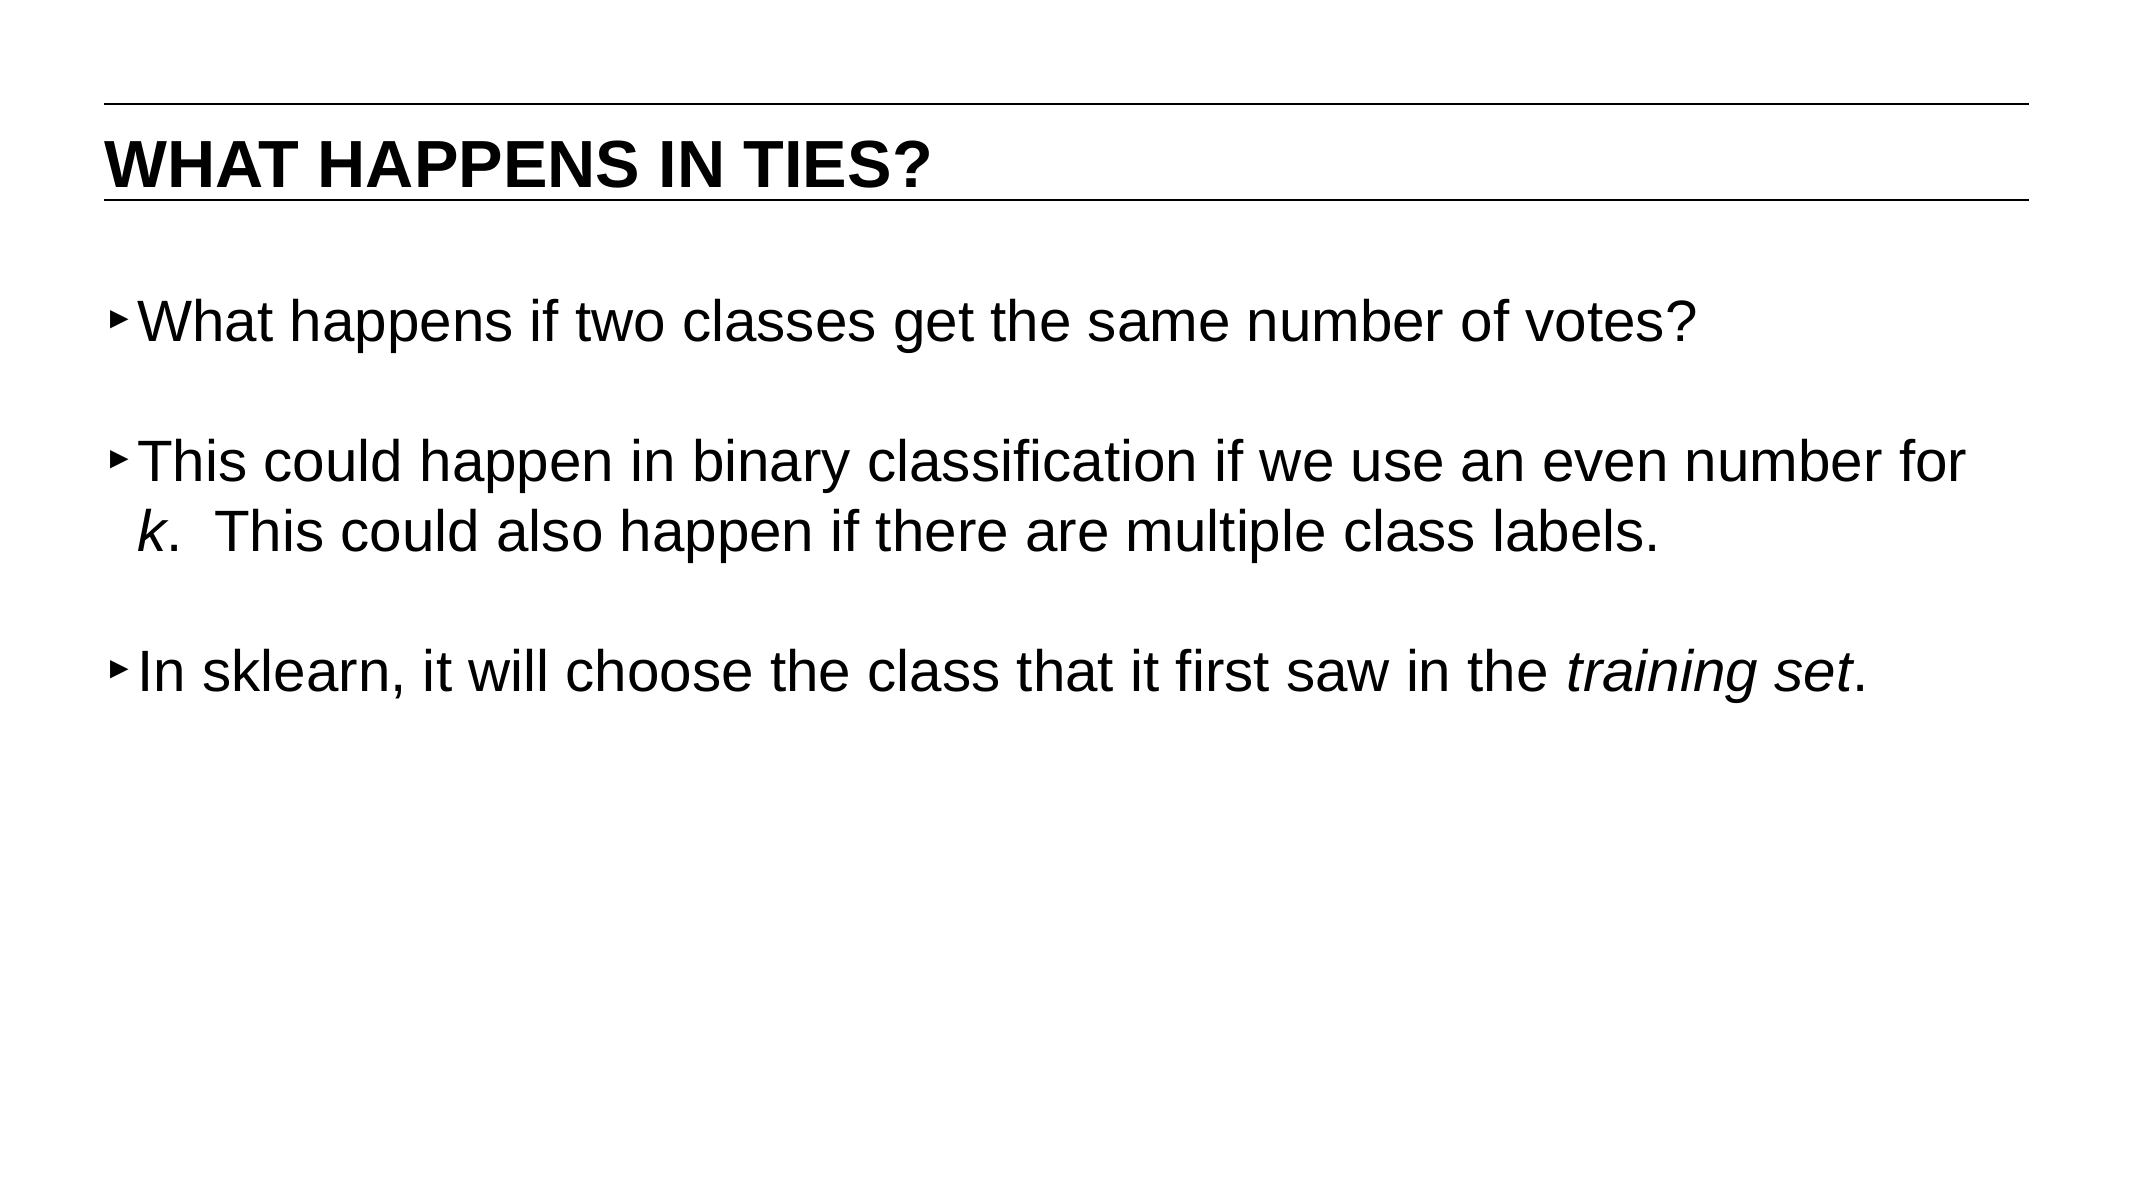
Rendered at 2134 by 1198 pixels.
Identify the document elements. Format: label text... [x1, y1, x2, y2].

text_box WHAT HAPPENS IN TIES? [104, 120, 2030, 192]
list What happens if two classes get the same number of votes? This could happen in binary classification if we use an even number for k. This could also happen if there are multiple class labels. In sklearn, it will choose the class that it first saw in the training set. [104, 213, 2030, 839]
